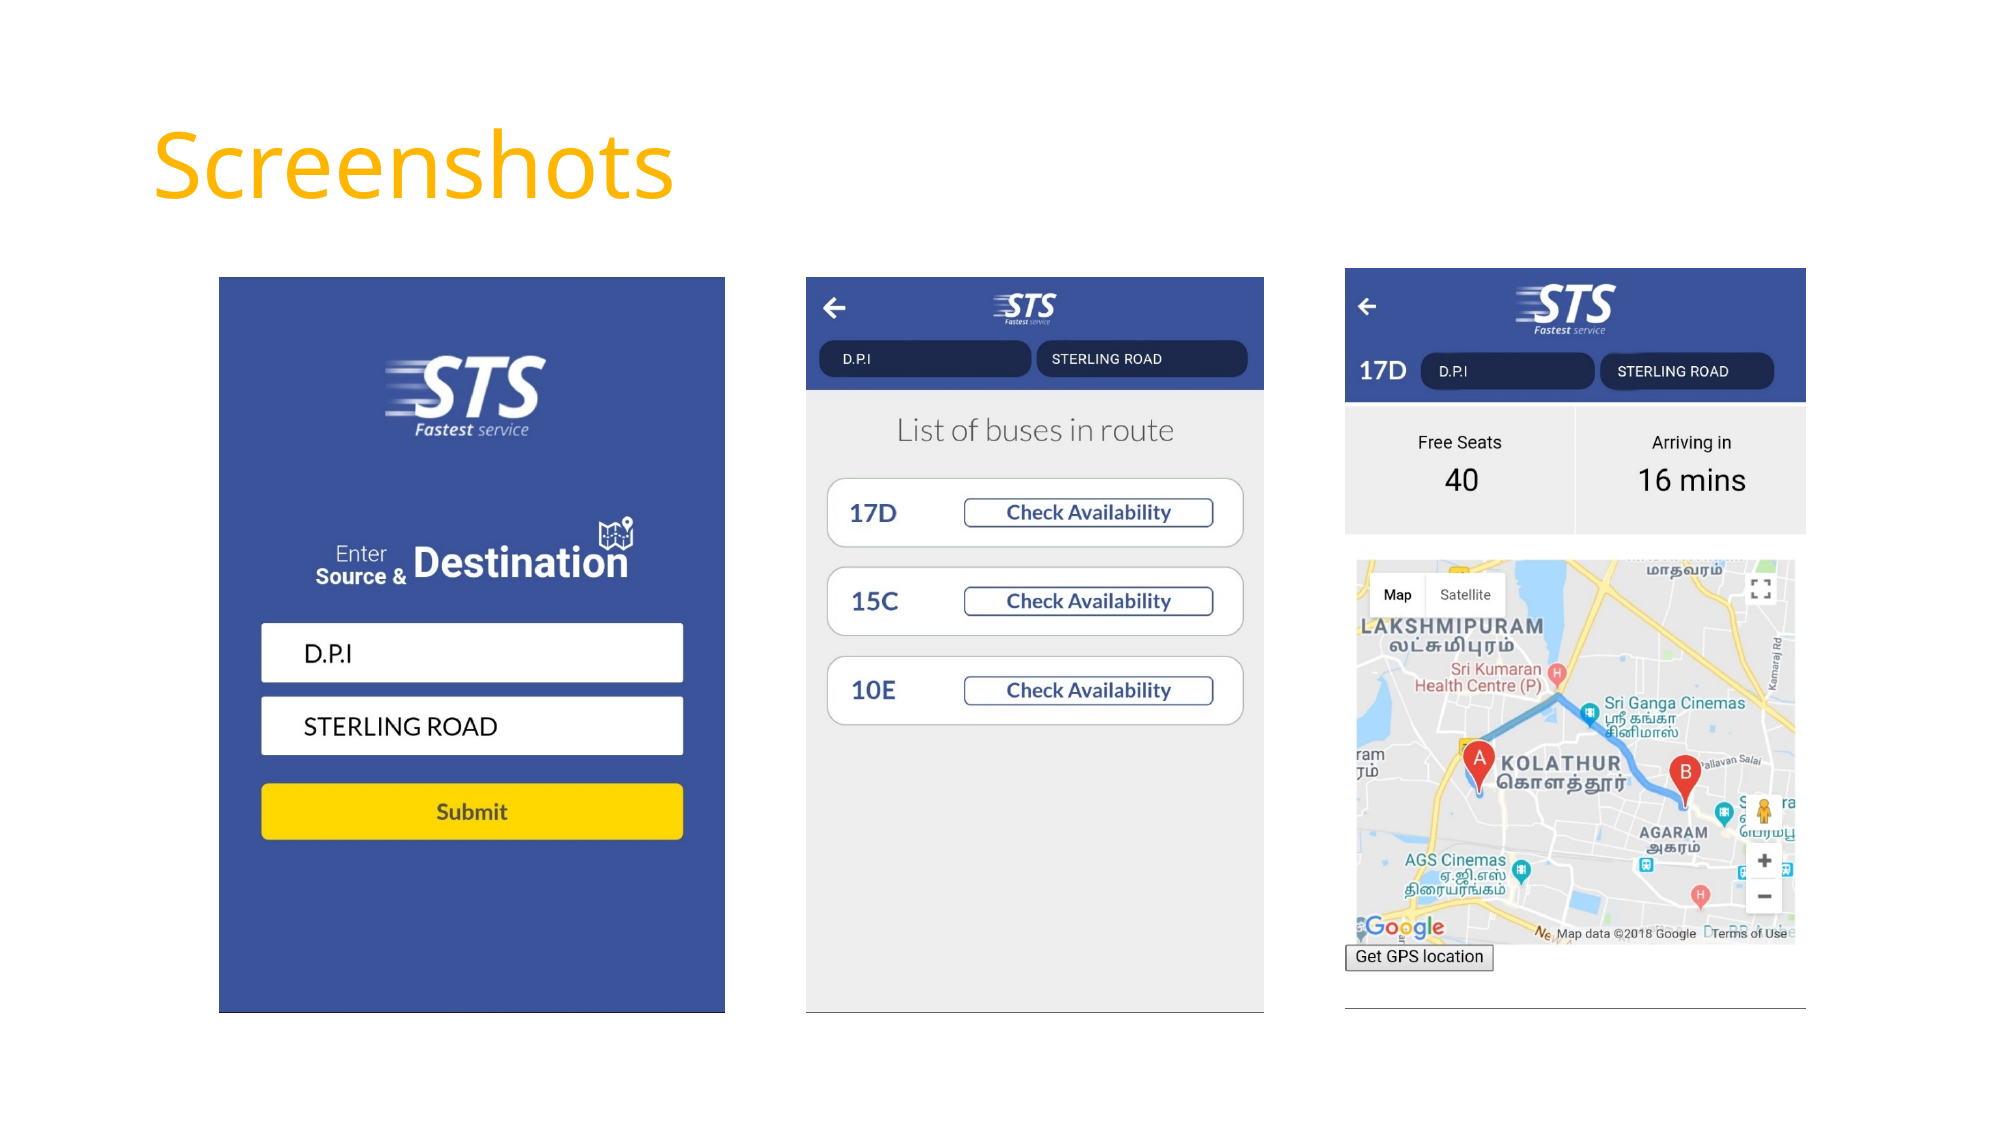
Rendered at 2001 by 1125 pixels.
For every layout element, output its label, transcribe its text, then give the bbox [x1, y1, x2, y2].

title Screenshots [137, 59, 1863, 278]
picture [219, 277, 725, 1013]
picture [1345, 268, 1806, 1009]
picture [806, 277, 1264, 1014]
